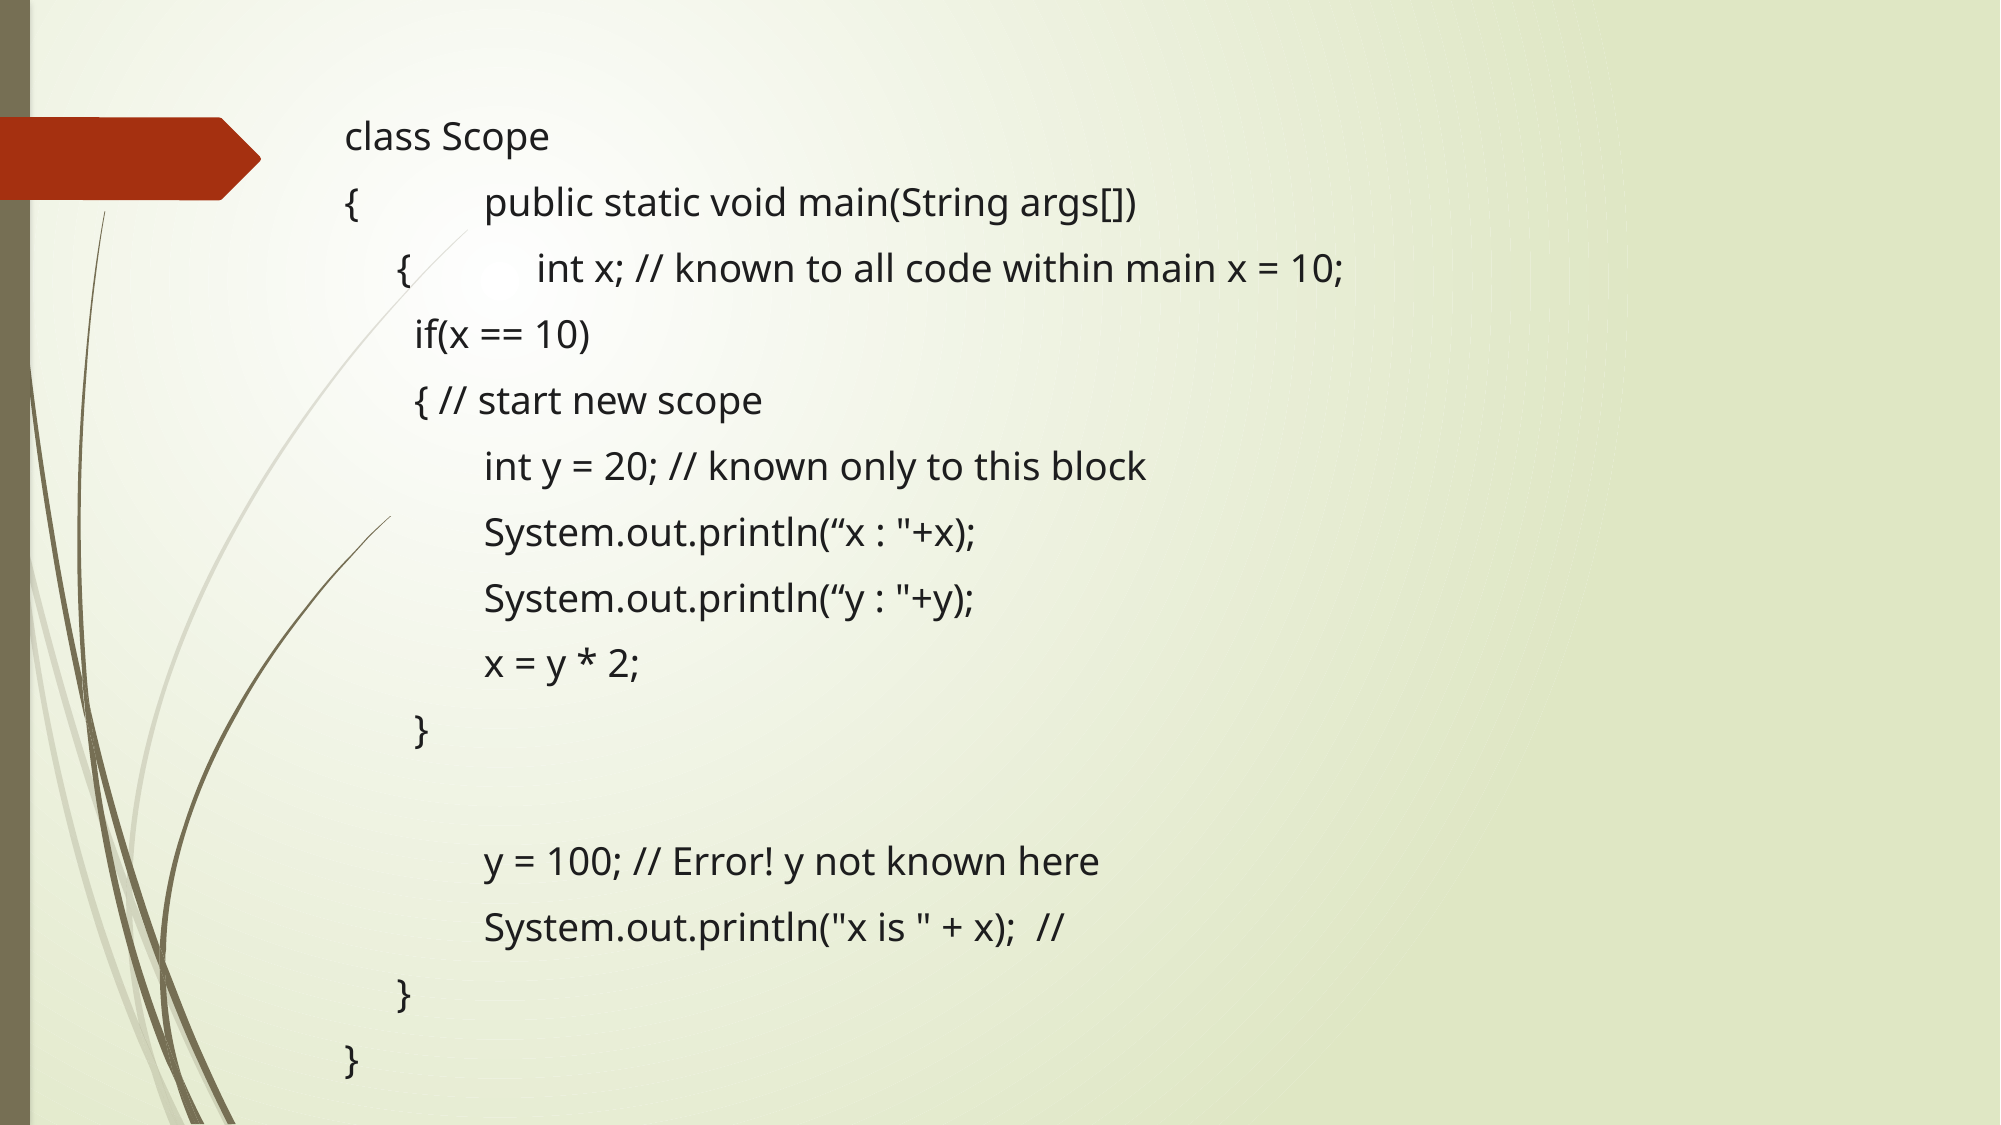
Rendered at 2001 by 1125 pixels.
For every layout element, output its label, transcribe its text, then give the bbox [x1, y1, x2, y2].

list class Scope { public static void main(String args[]) { int x; // known to all code within main x = 10; if(x == 10) { // start new scope int y = 20; // known only to this block System.out.println(“x : "+x); System.out.println(“y : "+y); x = y * 2; } y = 100; // Error! y not known here System.out.println("x is " + x); // } } [329, 104, 1888, 1114]
